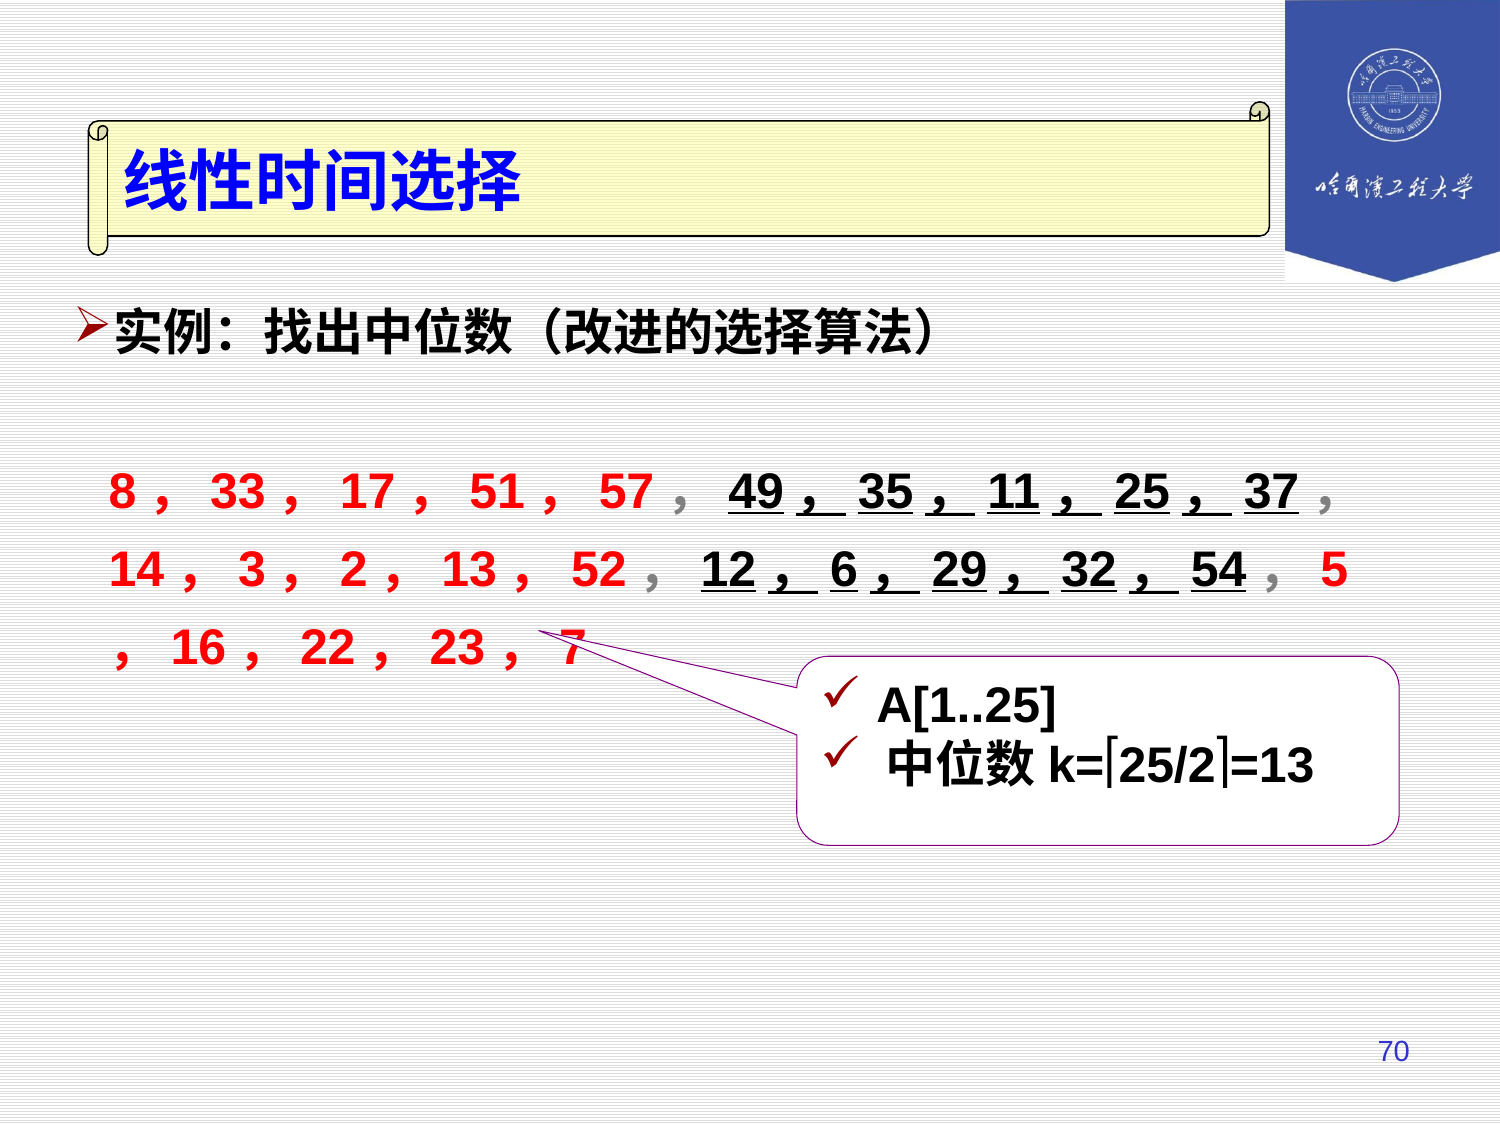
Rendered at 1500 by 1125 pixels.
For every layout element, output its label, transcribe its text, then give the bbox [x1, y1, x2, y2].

text_box 实例：找出中位数（改进的选择算法） [58, 292, 1360, 368]
slide_number 70 [1074, 1024, 1426, 1101]
text_box 线性时间选择 [88, 101, 1270, 256]
text_box A[1..25] 中位数k=25/2=13 [538, 630, 1400, 846]
picture [1285, 0, 1500, 282]
text_box 8，33，17，51，57，49，35，11，25，37，14，3，2，13，52，12，6，29，32，54，5，16，22，23，7 [93, 433, 1405, 683]
